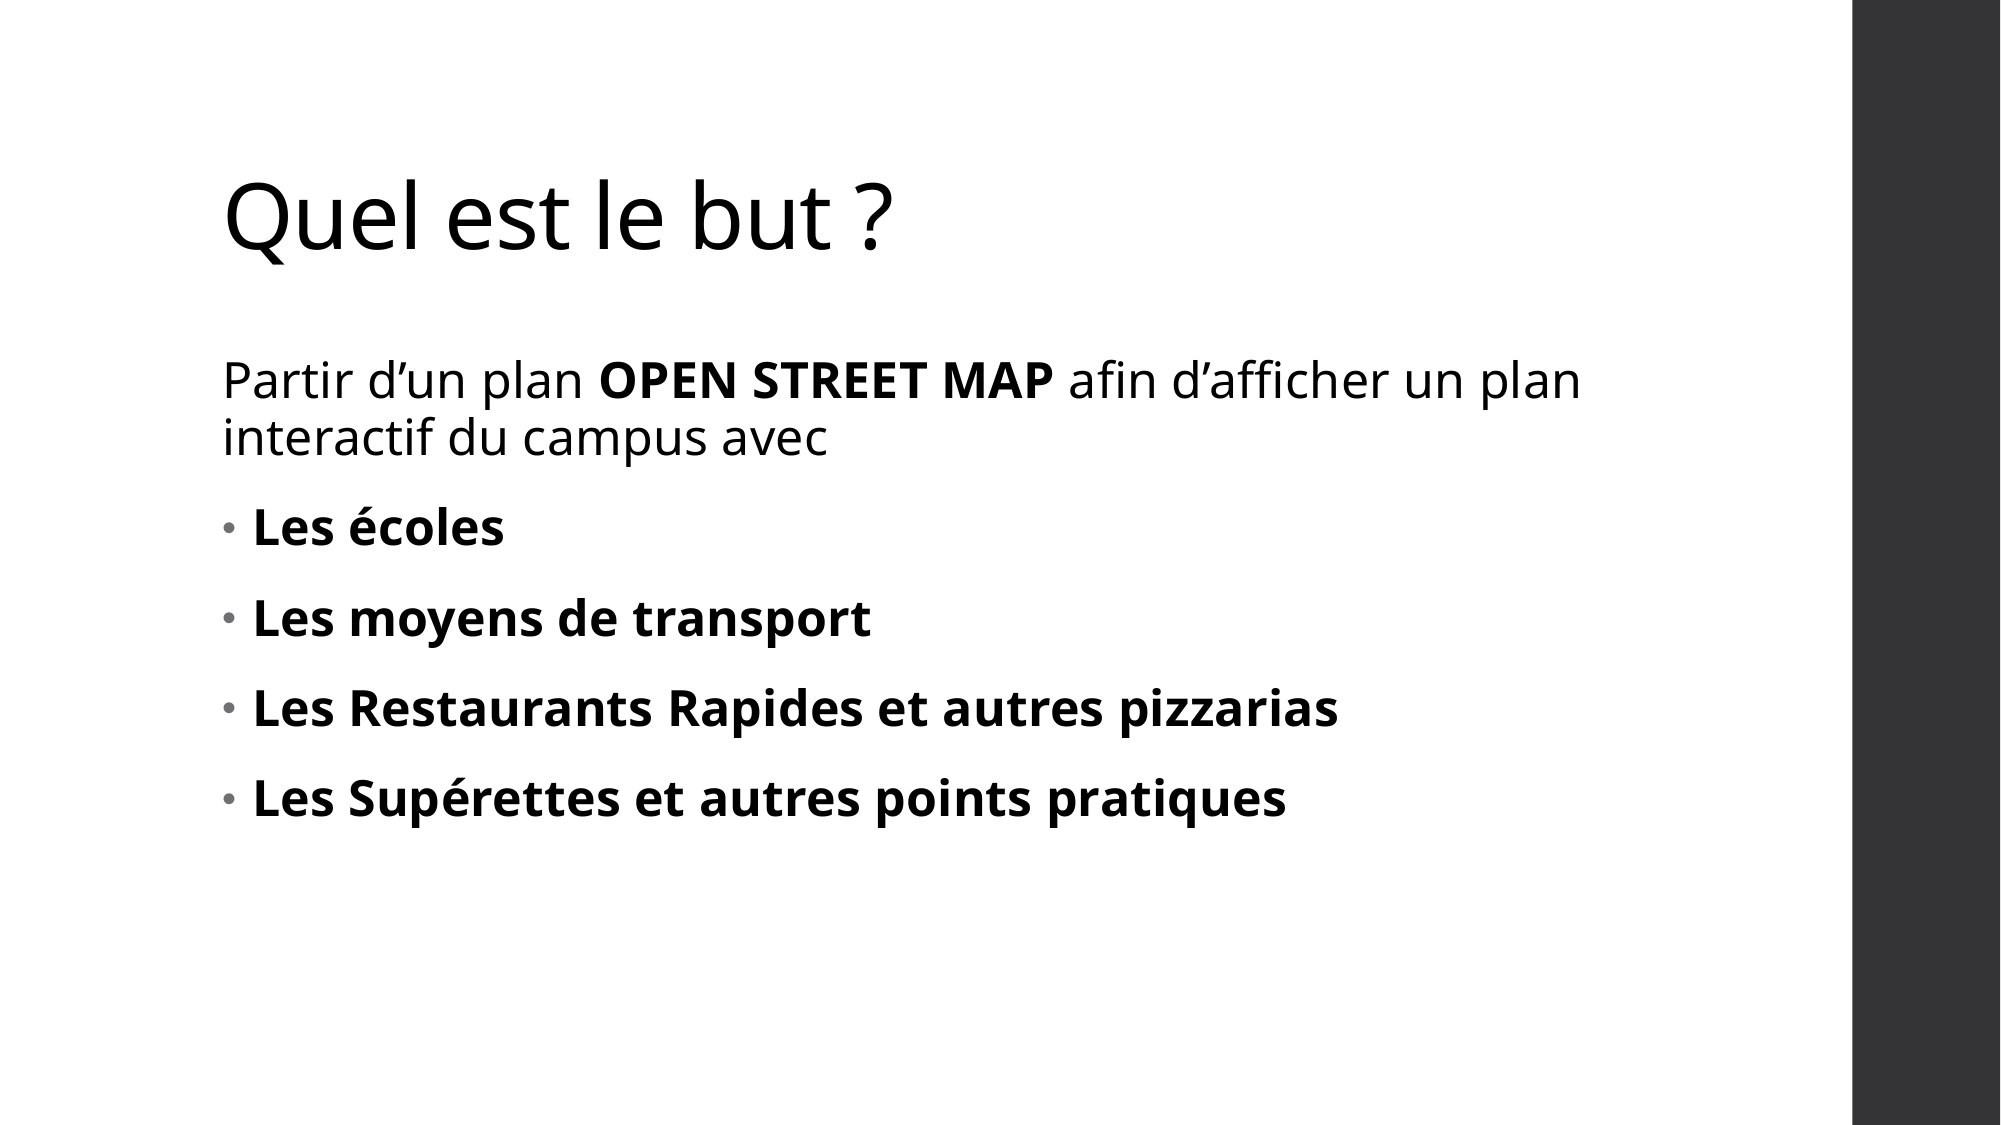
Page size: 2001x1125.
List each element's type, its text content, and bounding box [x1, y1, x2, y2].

title Quel est le but ? [206, 60, 1797, 278]
list Partir d’un plan OPEN STREET MAP afin d’afficher un plan interactif du campus avec Les écoles Les moyens de transport Les Restaurants Rapides et autres pizzarias Les Supérettes et autres points pratiques [206, 345, 1617, 1125]
